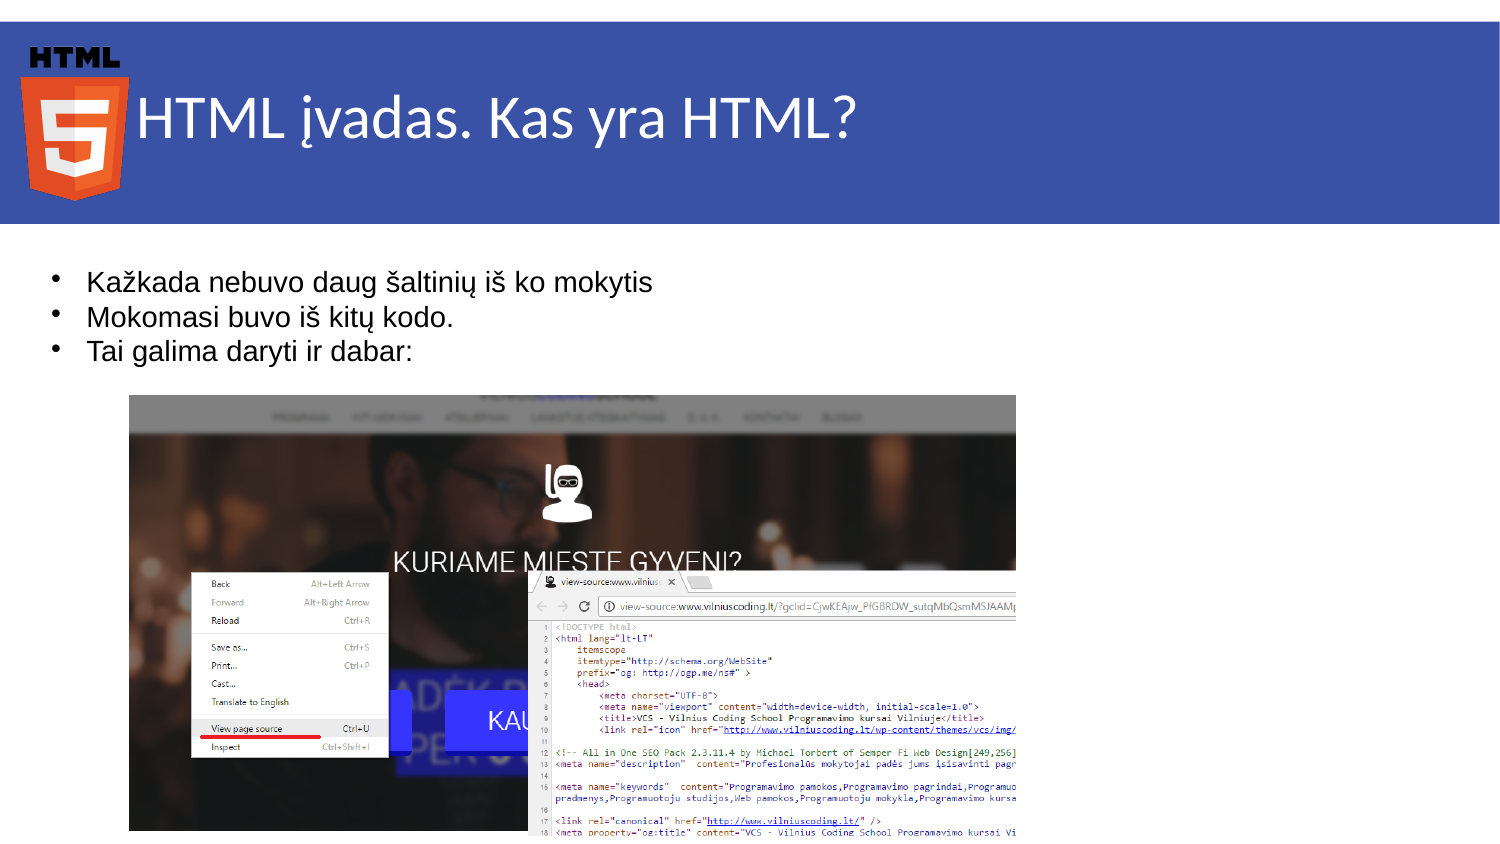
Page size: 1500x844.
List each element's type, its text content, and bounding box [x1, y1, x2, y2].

text_box Kažkada nebuvo daug šaltinių iš ko mokytis Mokomasi buvo iš kitų kodo. Tai galima daryti ir dabar: [36, 247, 1389, 789]
text_box HTML įvadas. Kas yra HTML? [134, 72, 1500, 167]
picture [20, 46, 131, 201]
picture [129, 395, 1016, 836]
